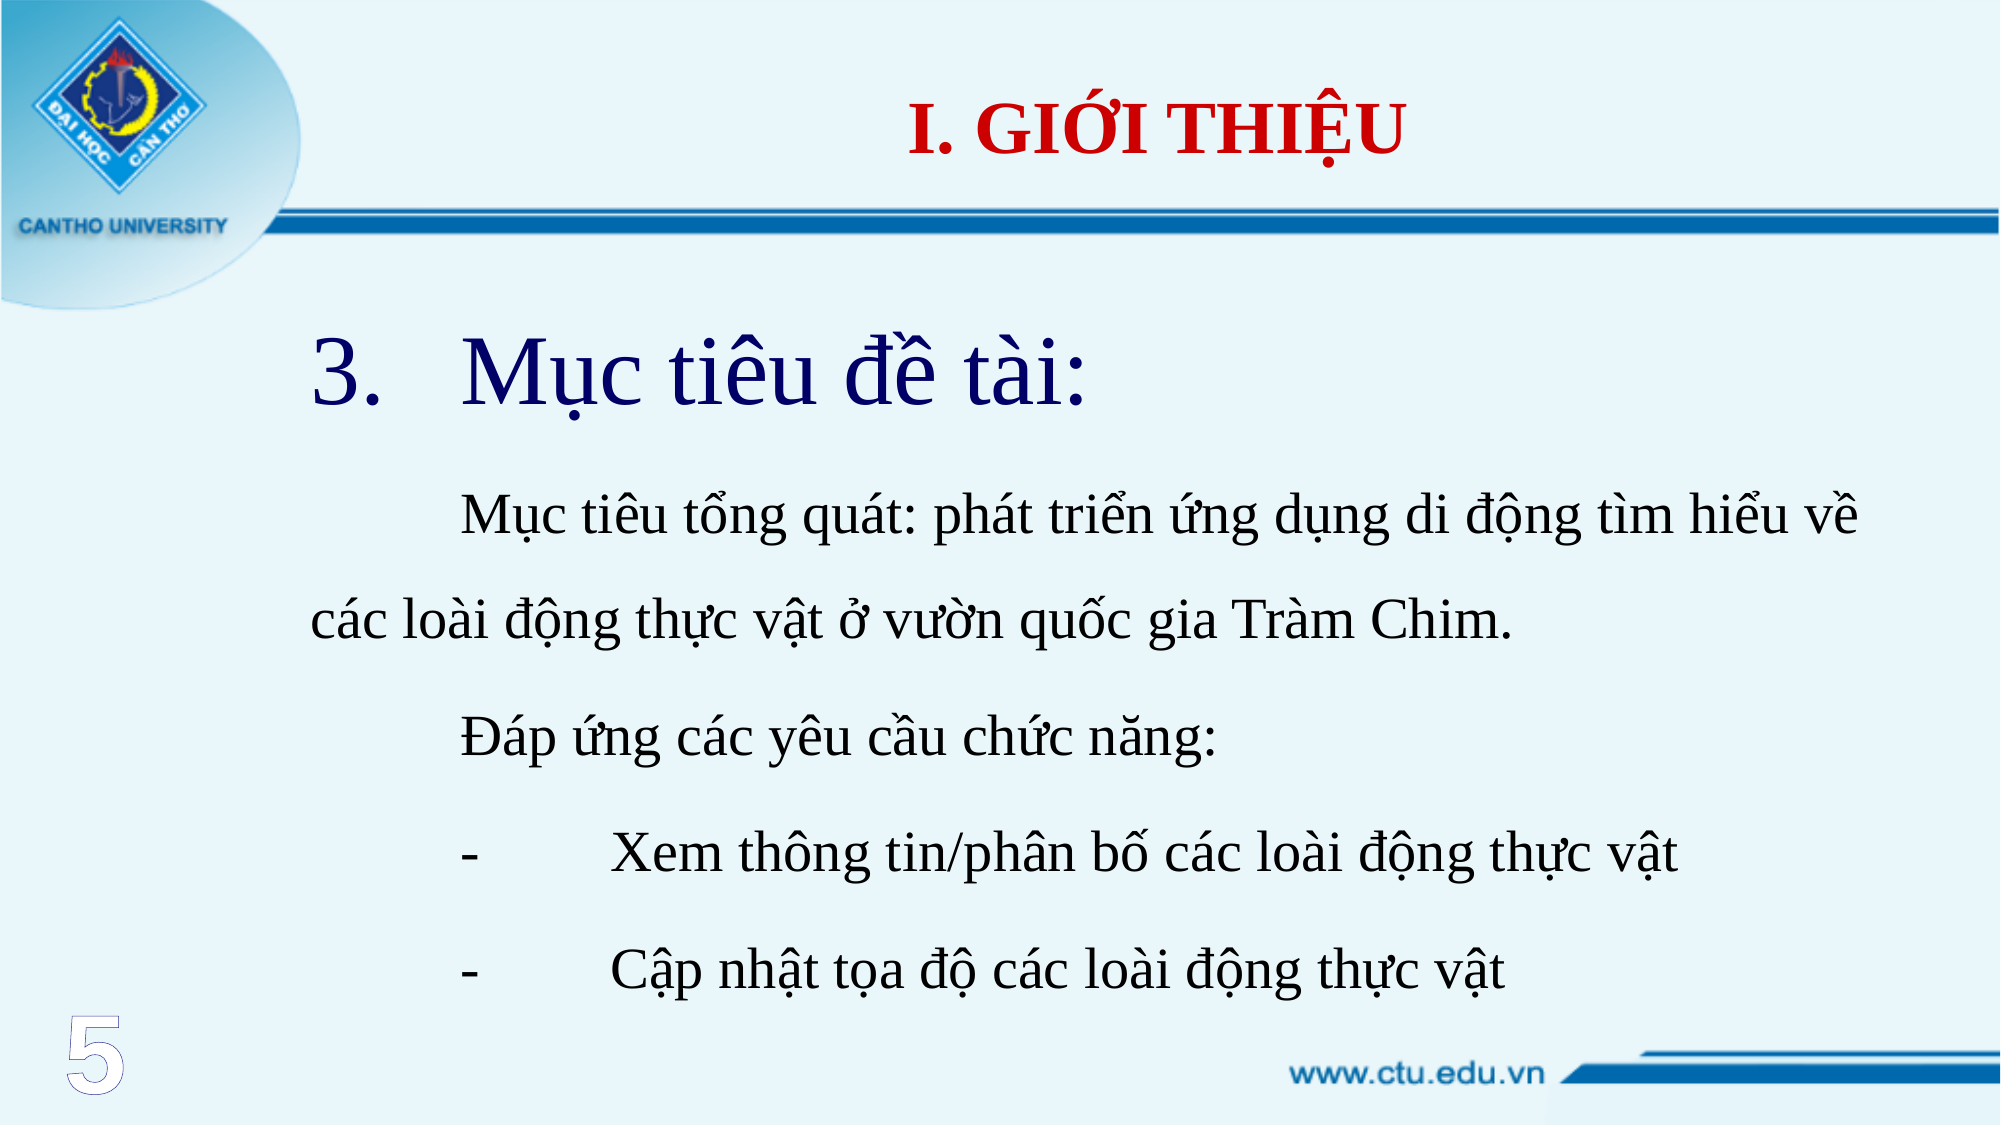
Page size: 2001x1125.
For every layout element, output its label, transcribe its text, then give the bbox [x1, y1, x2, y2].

text_box 5 [0, 973, 190, 1124]
title I. GIỚI THIỆU [383, 46, 1934, 202]
picture [0, 0, 2001, 1125]
list 3. Mục tiêu đề tài: Mục tiêu tổng quát: phát triển ứng dụng di động tìm hiểu về các loài động thực vật ở vườn quốc gia Tràm Chim. Đáp ứng các yêu cầu chức năng: - Xem thông tin/phân bố các loài động thực vật - Cập nhật tọa độ các loài động thực vật [295, 297, 1934, 1015]
